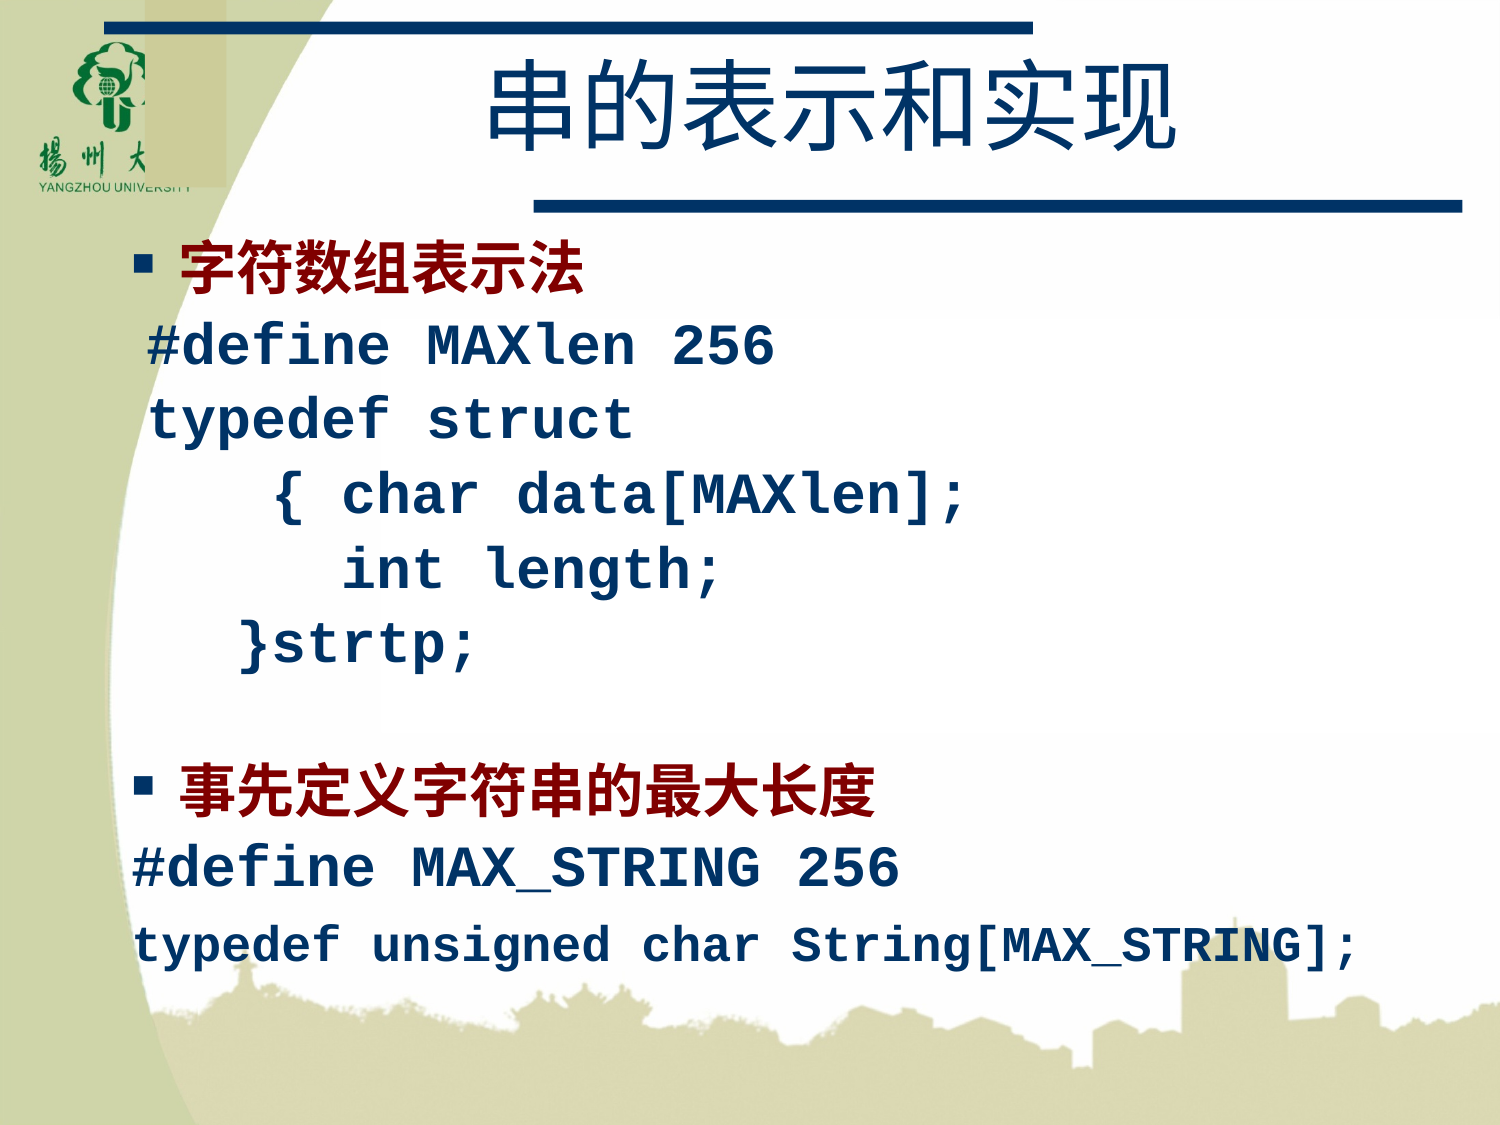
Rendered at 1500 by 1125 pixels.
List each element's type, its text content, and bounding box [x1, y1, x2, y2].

title 串的表示和实现 [224, 37, 1436, 188]
picture [0, 0, 1500, 1125]
list 字符数组表示法 #define MAXlen 256 typedef struct { char data[MAXlen]; int length; }strtp; 事先定义字符串的最大长度 #define MAX_STRING 256 typedef unsigned char String[MAX_STRING]; [40, 231, 1389, 1036]
